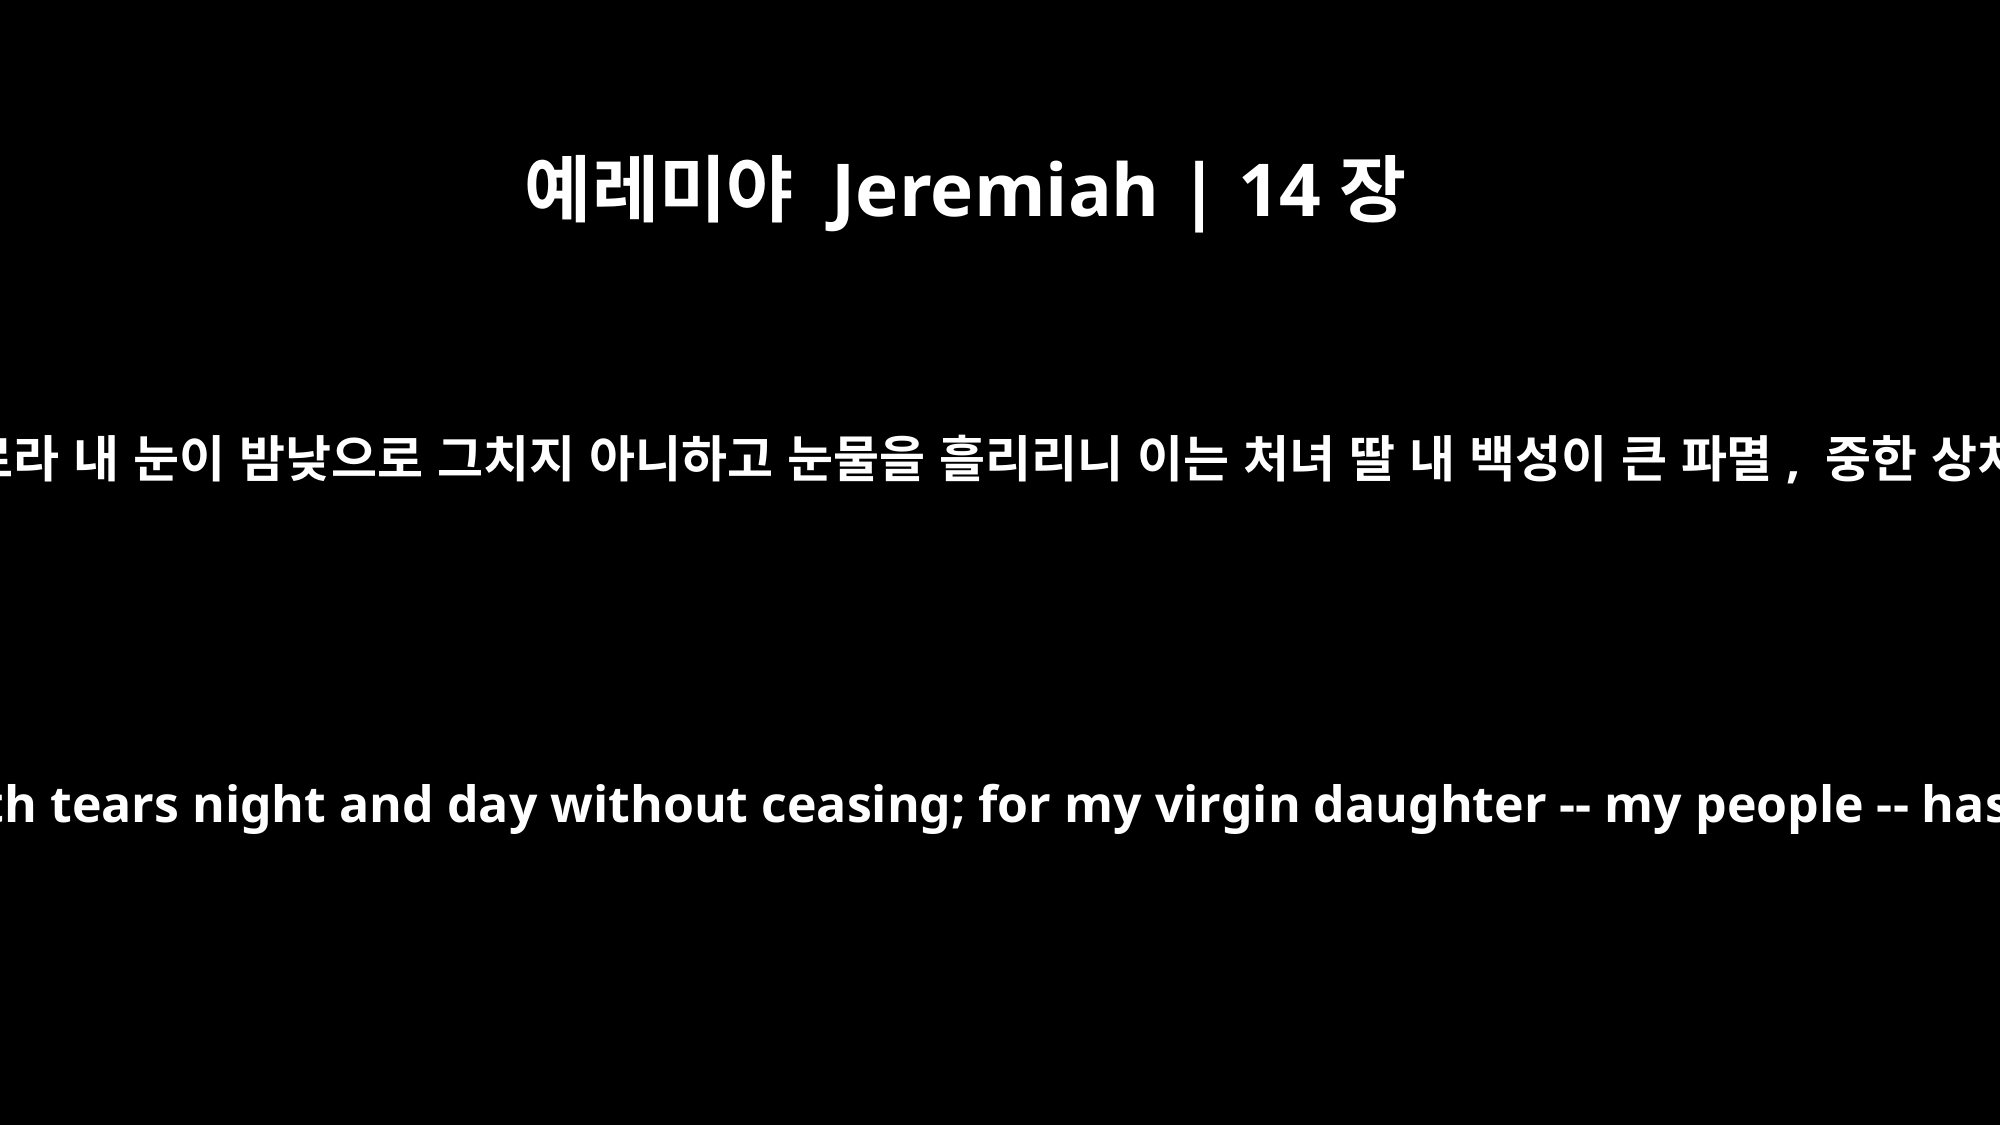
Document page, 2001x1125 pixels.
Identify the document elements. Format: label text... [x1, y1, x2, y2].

text_box "Speak this word to them: "`Let my eyes overflow with tears night and day without ceasing; for my virgin daughter -- my people -- has suffered a grievous wound, a crushing blow. [0, 764, 2000, 840]
text_box 17 너는 이 말로 그들에게 이르라 내 눈이 밤낮으로 그치지 아니하고 눈물을 흘리리니 이는 처녀 딸 내 백성이 큰 파멸, 중한 상처로 말미암아 망함이라 [0, 359, 2000, 495]
text_box 예레미야 Jeremiah | 14장 [510, 136, 1422, 239]
